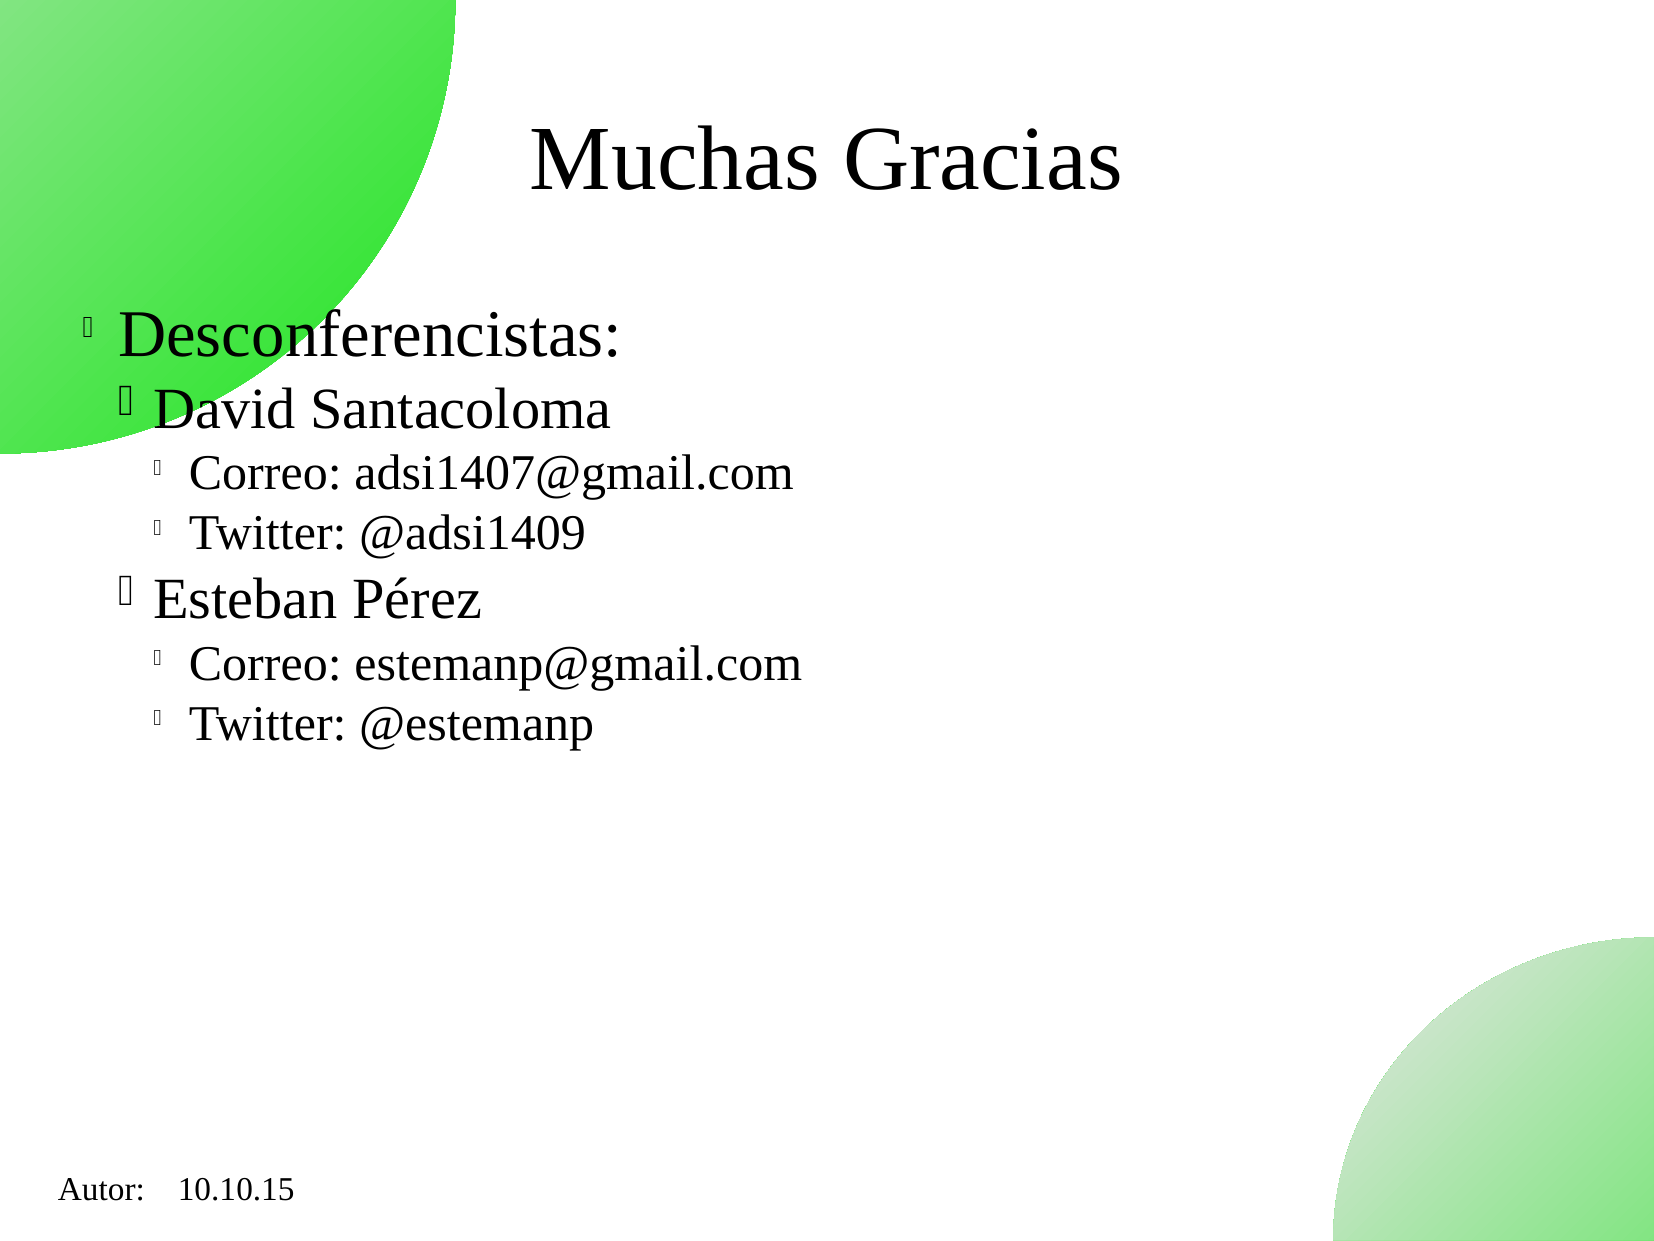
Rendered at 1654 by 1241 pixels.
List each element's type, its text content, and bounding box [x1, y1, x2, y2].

text_box Muchas Gracias [82, 49, 1571, 257]
text_box Desconferencistas: David Santacoloma Correo: adsi1407@gmail.com Twitter: @adsi1409 Esteban Pérez Correo: estemanp@gmail.com Twitter: @estemanp [82, 290, 1571, 1010]
